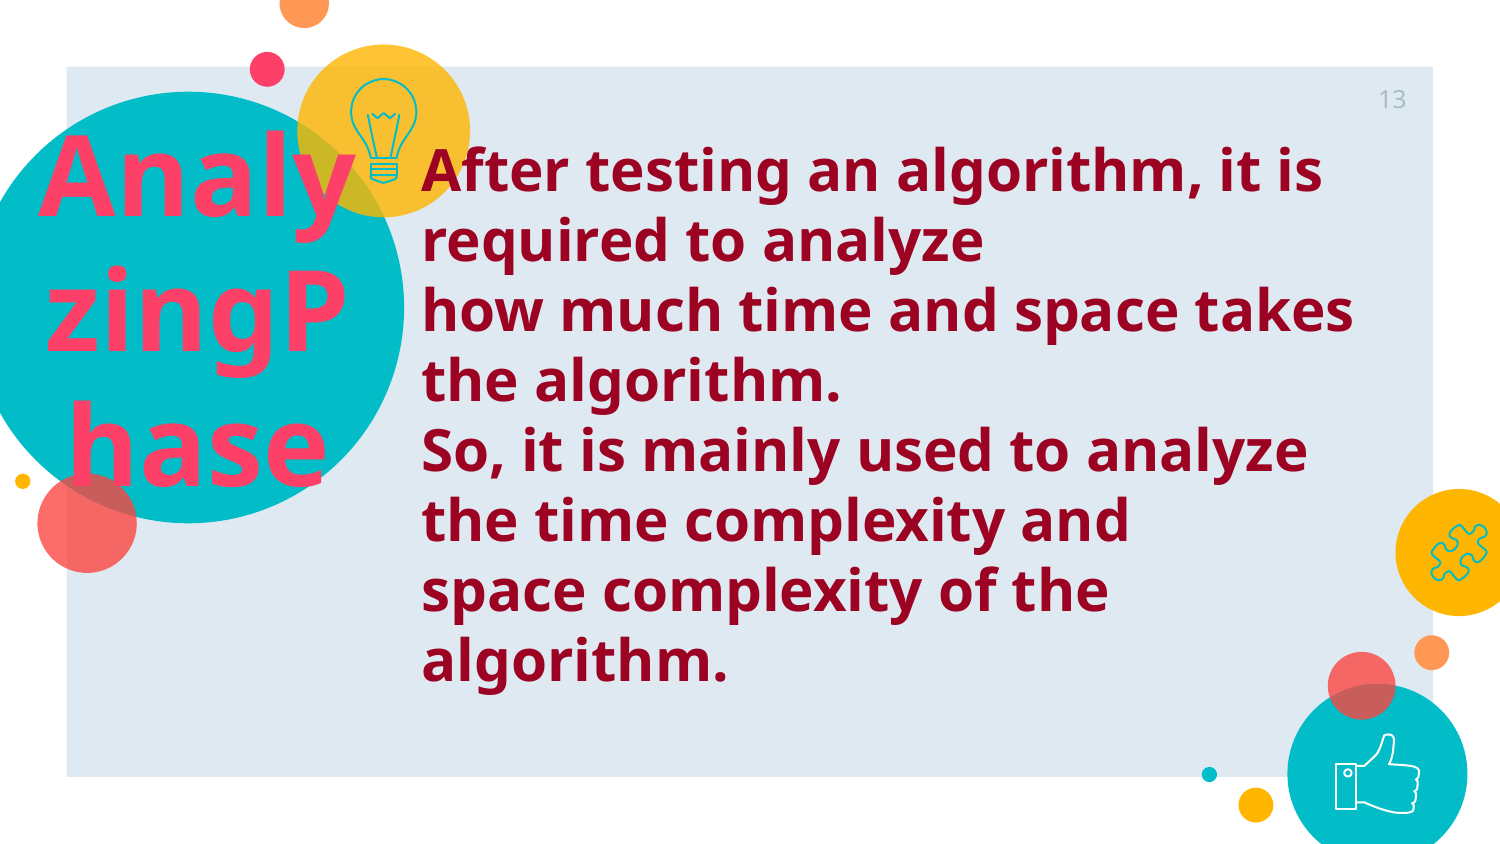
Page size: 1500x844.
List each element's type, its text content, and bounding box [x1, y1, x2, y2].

title AnalyzingPhase [0, 90, 396, 522]
list After testing an algorithm, it is required to analyze how much time and space takes the algorithm. So, it is mainly used to analyze the time complexity and space complexity of the algorithm. [406, 125, 1422, 701]
slide_number 13 [1331, 68, 1422, 125]
